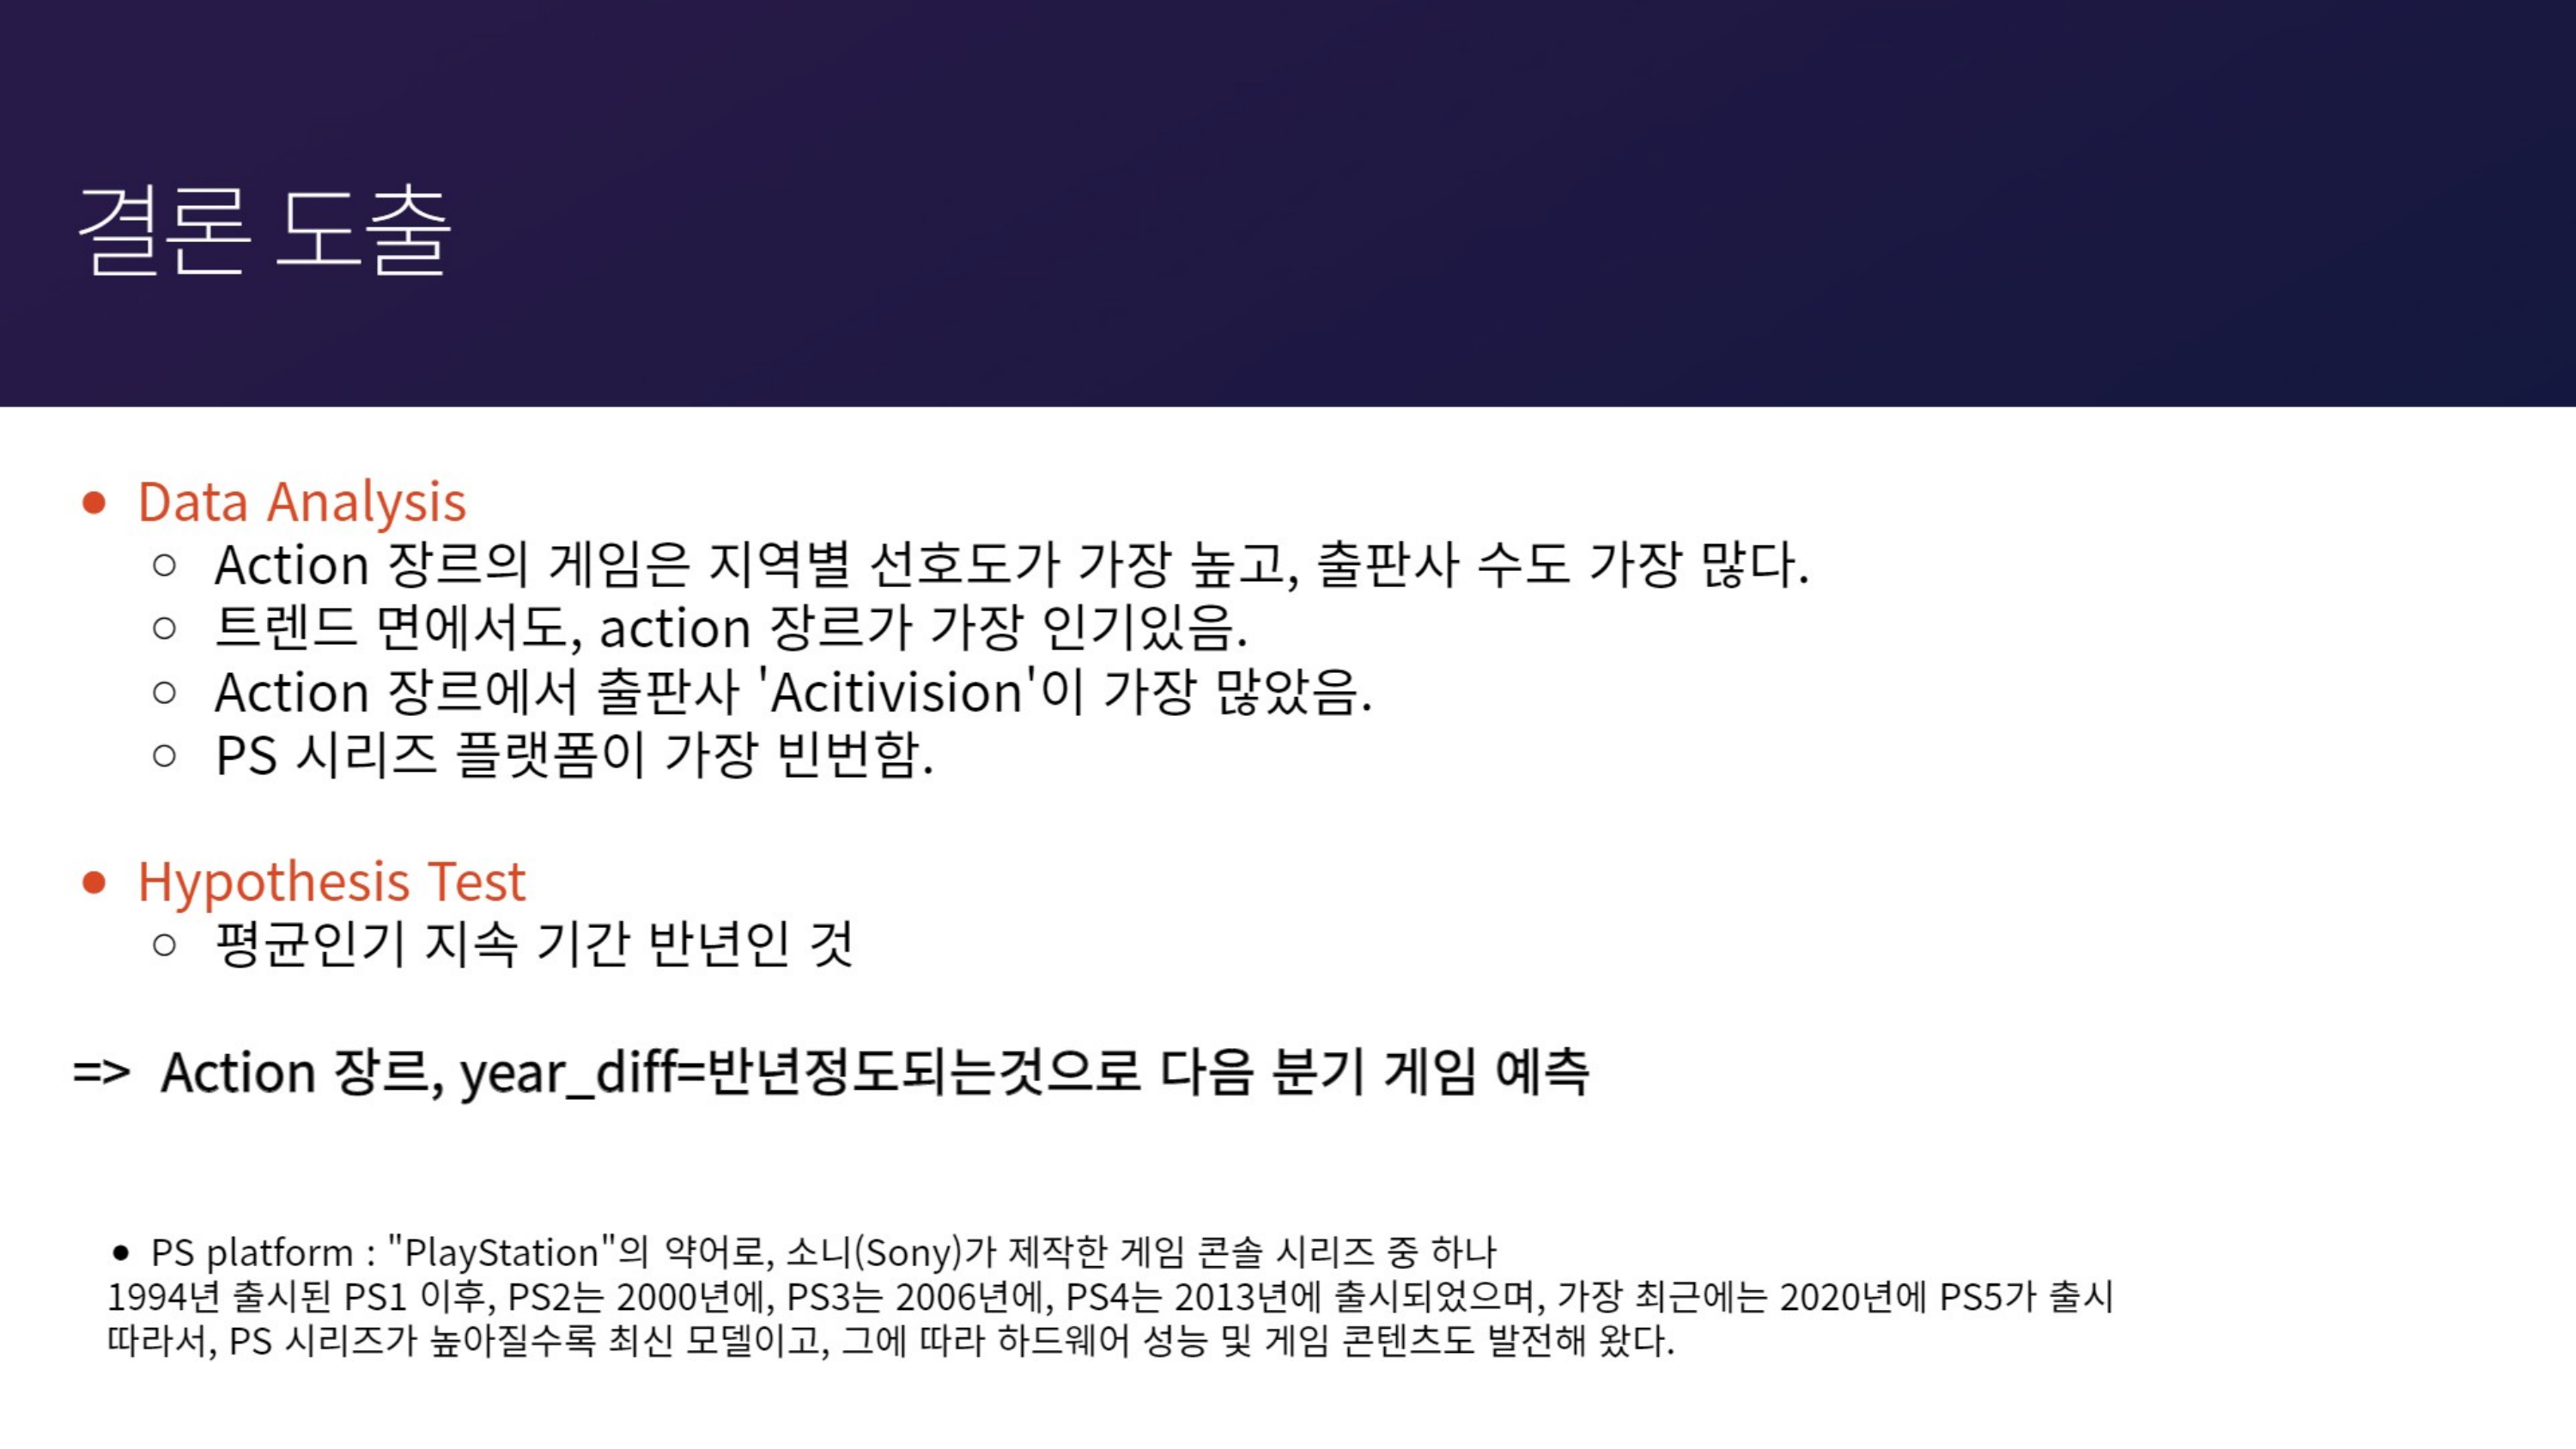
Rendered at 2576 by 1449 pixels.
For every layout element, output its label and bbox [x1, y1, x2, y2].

text_box [0, 0, 2576, 1361]
